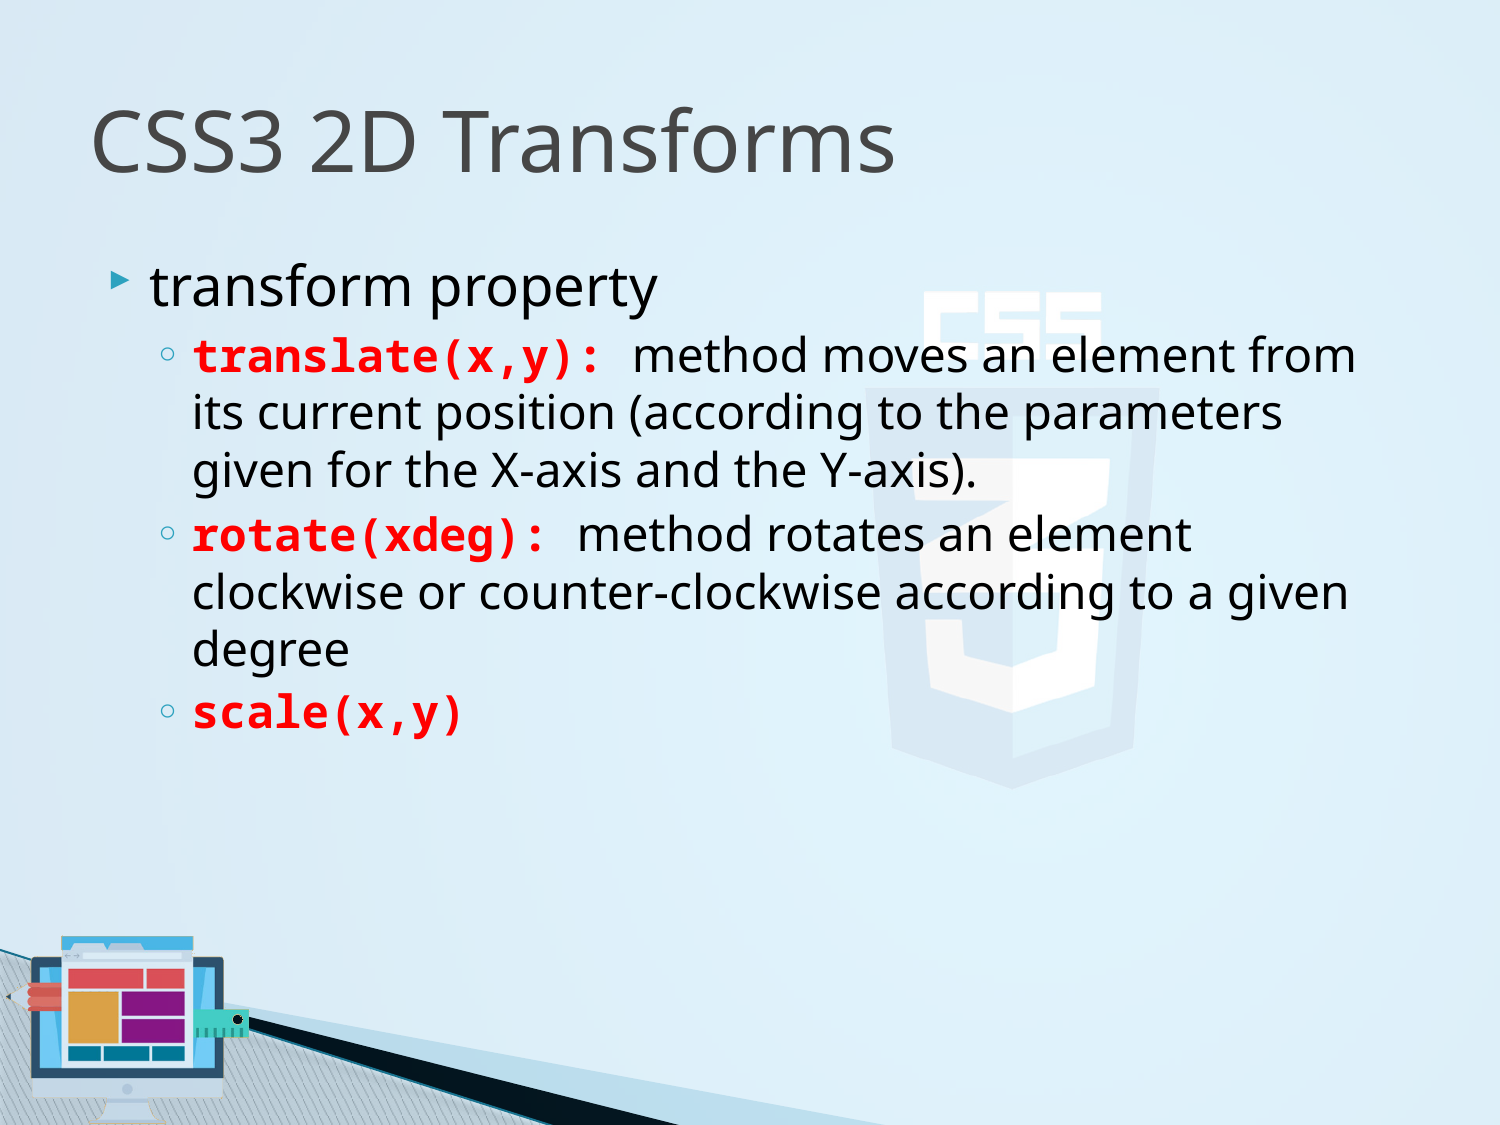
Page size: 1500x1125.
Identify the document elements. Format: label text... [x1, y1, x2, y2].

title CSS3 2D Transforms [75, 45, 1425, 233]
list transform property translate(x,y): method moves an element from its current position (according to the parameters given for the X-axis and the Y-axis). rotate(xdeg): method rotates an element clockwise or counter-clockwise according to a given degree scale(x,y) [75, 243, 1425, 986]
picture [2, 928, 258, 1125]
